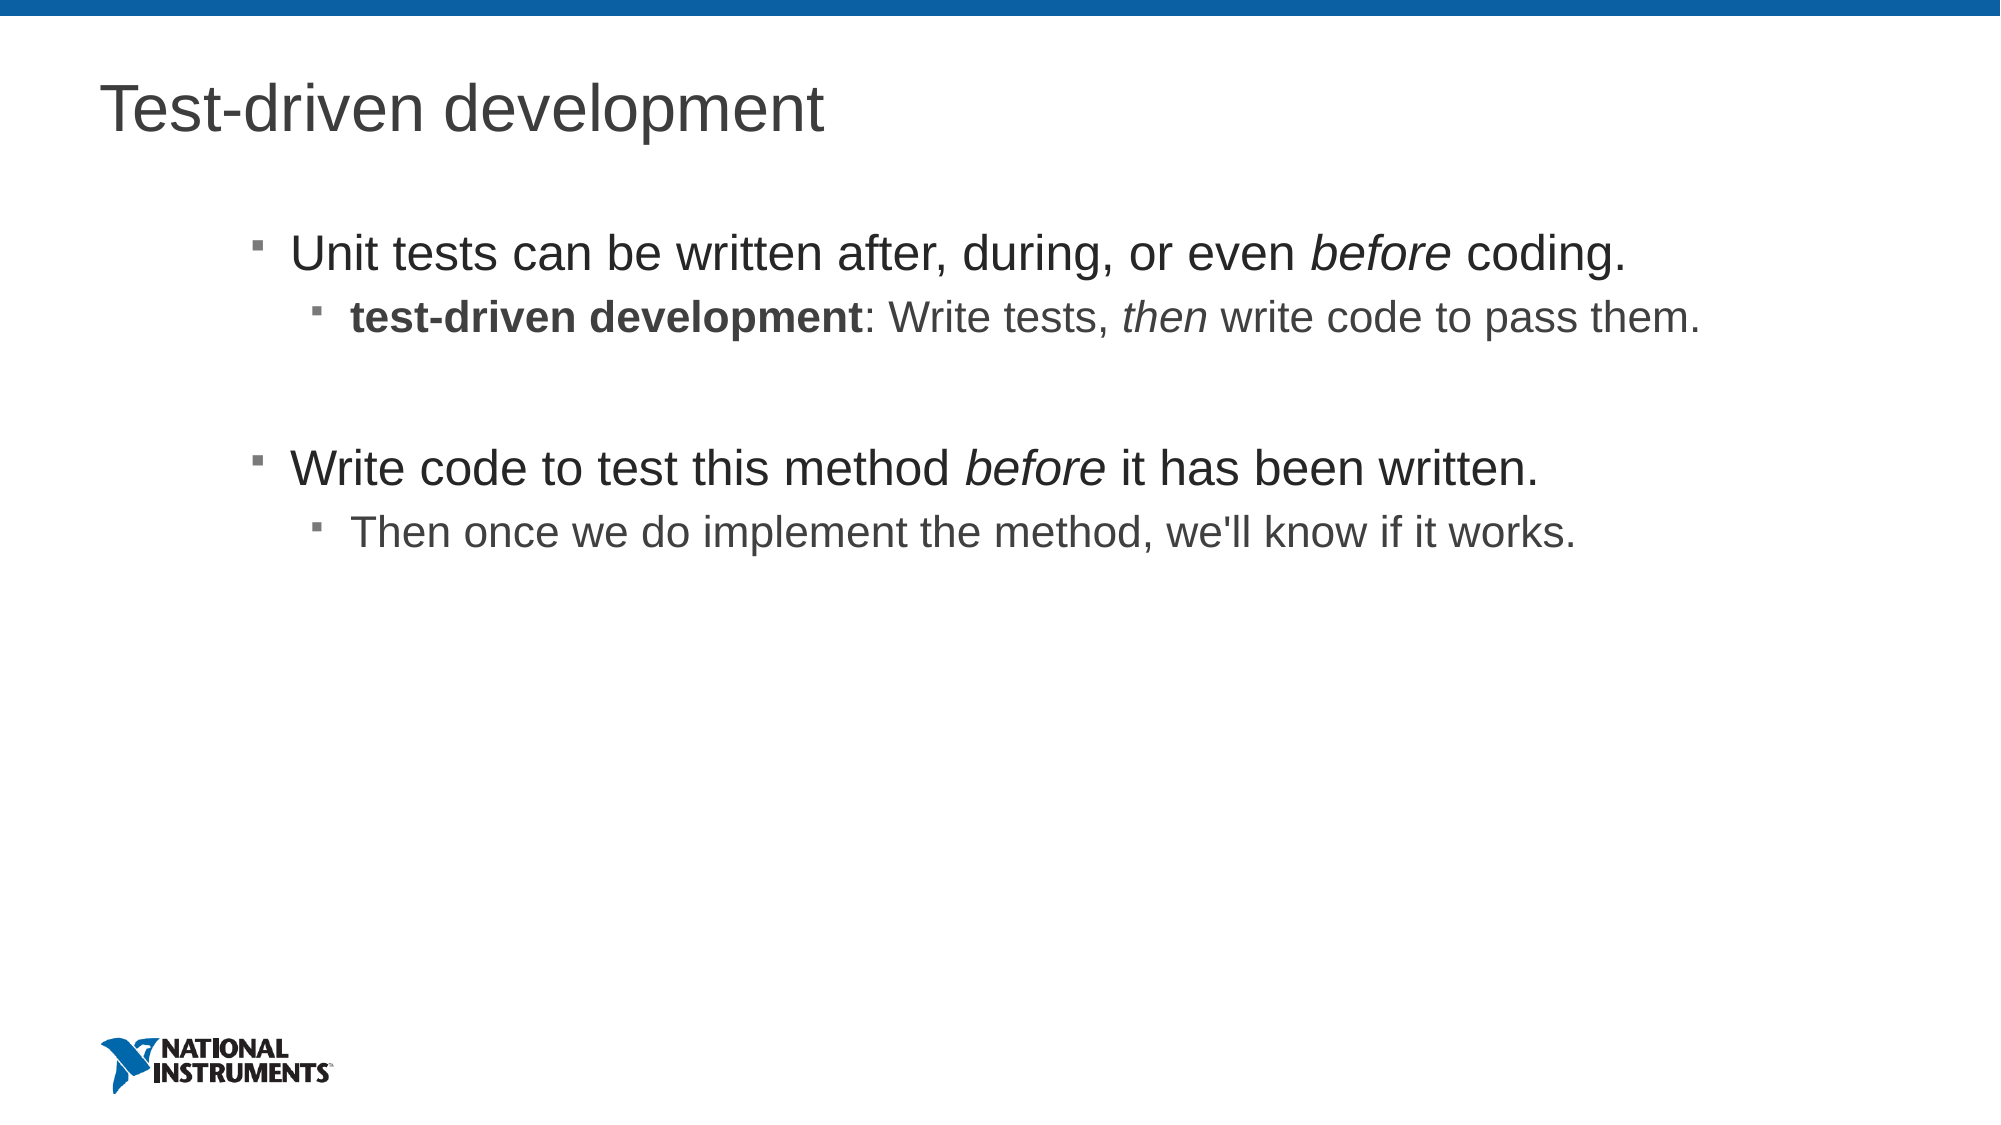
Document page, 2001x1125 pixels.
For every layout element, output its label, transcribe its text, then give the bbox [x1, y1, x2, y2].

list Unit tests can be written after, during, or even before coding. test-driven development: Write tests, then write code to pass them. Write code to test this method before it has been written. Then once we do implement the method, we'll know if it works. [249, 212, 1750, 1125]
title Test-driven development [99, 60, 1900, 160]
